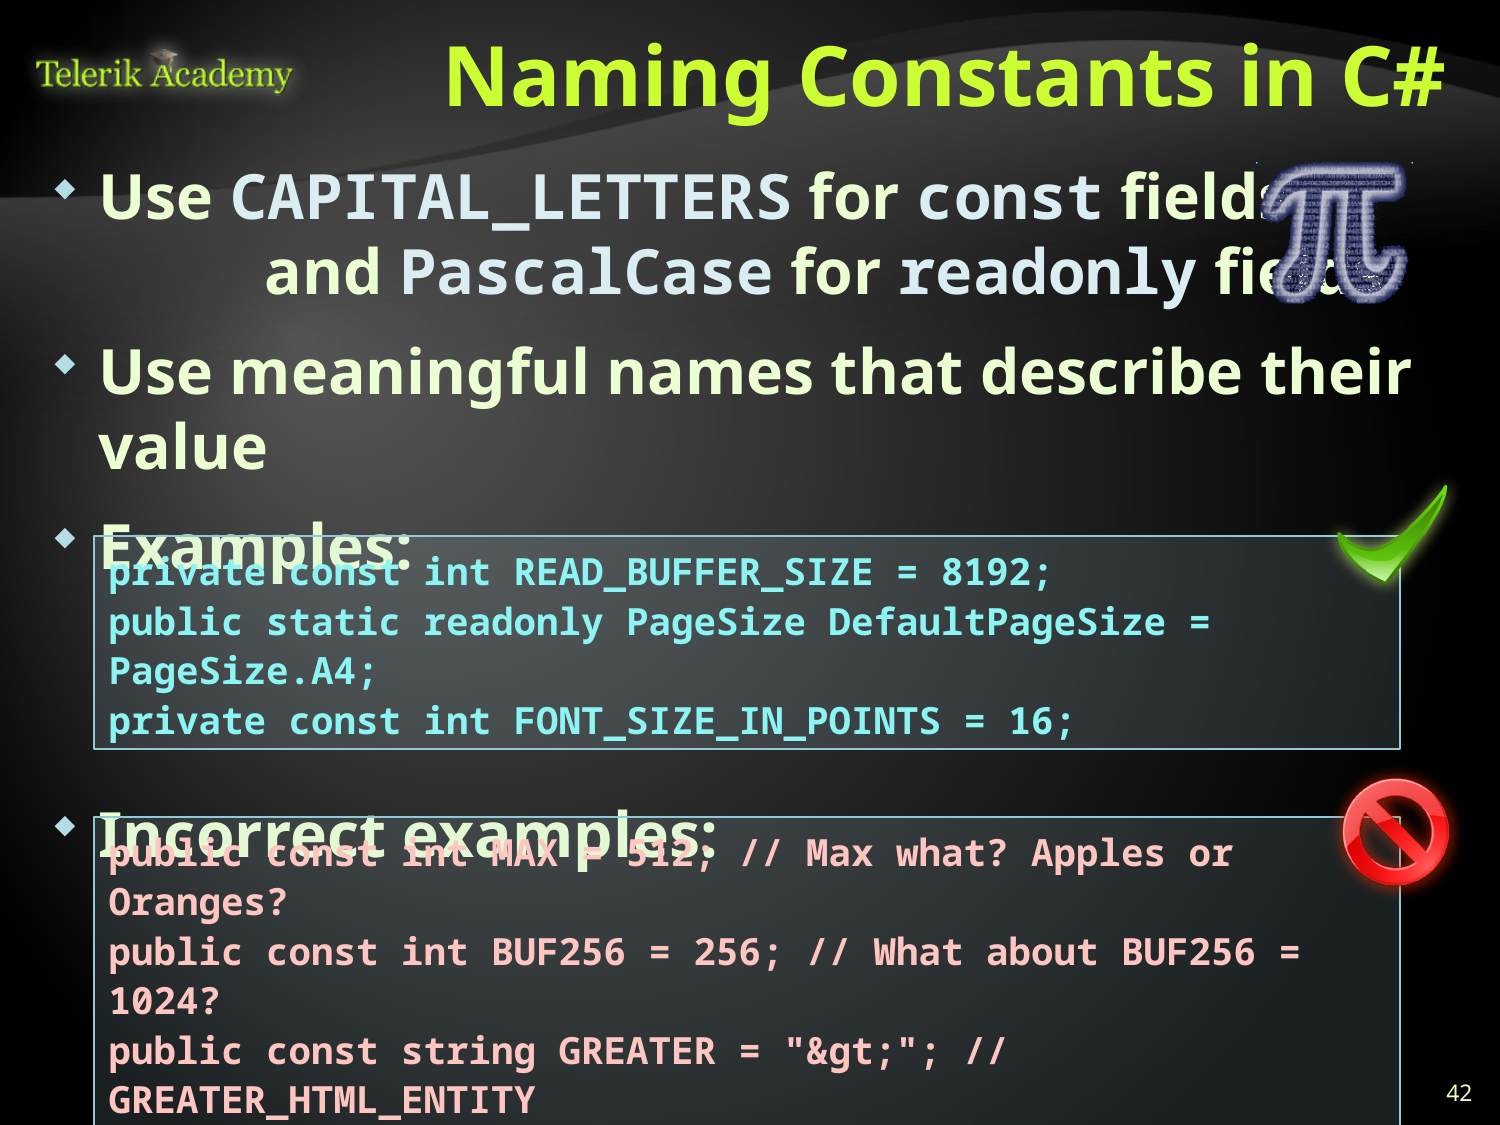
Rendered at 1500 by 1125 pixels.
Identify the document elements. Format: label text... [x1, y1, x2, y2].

picture [1256, 162, 1413, 307]
picture [1339, 776, 1453, 890]
text_box private const int READ_BUFFER_SIZE = 8192; public static readonly PageSize DefaultPageSize = PageSize.A4; private const int FONT_SIZE_IN_POINTS = 16; [93, 536, 1400, 750]
picture [1324, 473, 1451, 600]
slide_number 42 [1412, 1074, 1488, 1113]
list Use CAPITAL_LETTERS for const fields and PascalCase for readonly fields Use meaningful names that describe their value Examples: Incorrect examples: [37, 149, 1463, 1075]
title Naming Constants in C# [300, 12, 1463, 149]
picture [0, 0, 1500, 1125]
picture [24, 37, 300, 108]
text_box public const int MAX = 512; // Max what? Apples or Oranges? public const int BUF256 = 256; // What about BUF256 = 1024? public const string GREATER = "&gt;"; // GREATER_HTML_ENTITY public const int FONT_SIZE = 16; // 16pt or 16px? public const PageSize PAGE = PageSize.A4; // Maybe PAGE_SIZE? [93, 816, 1400, 1125]
